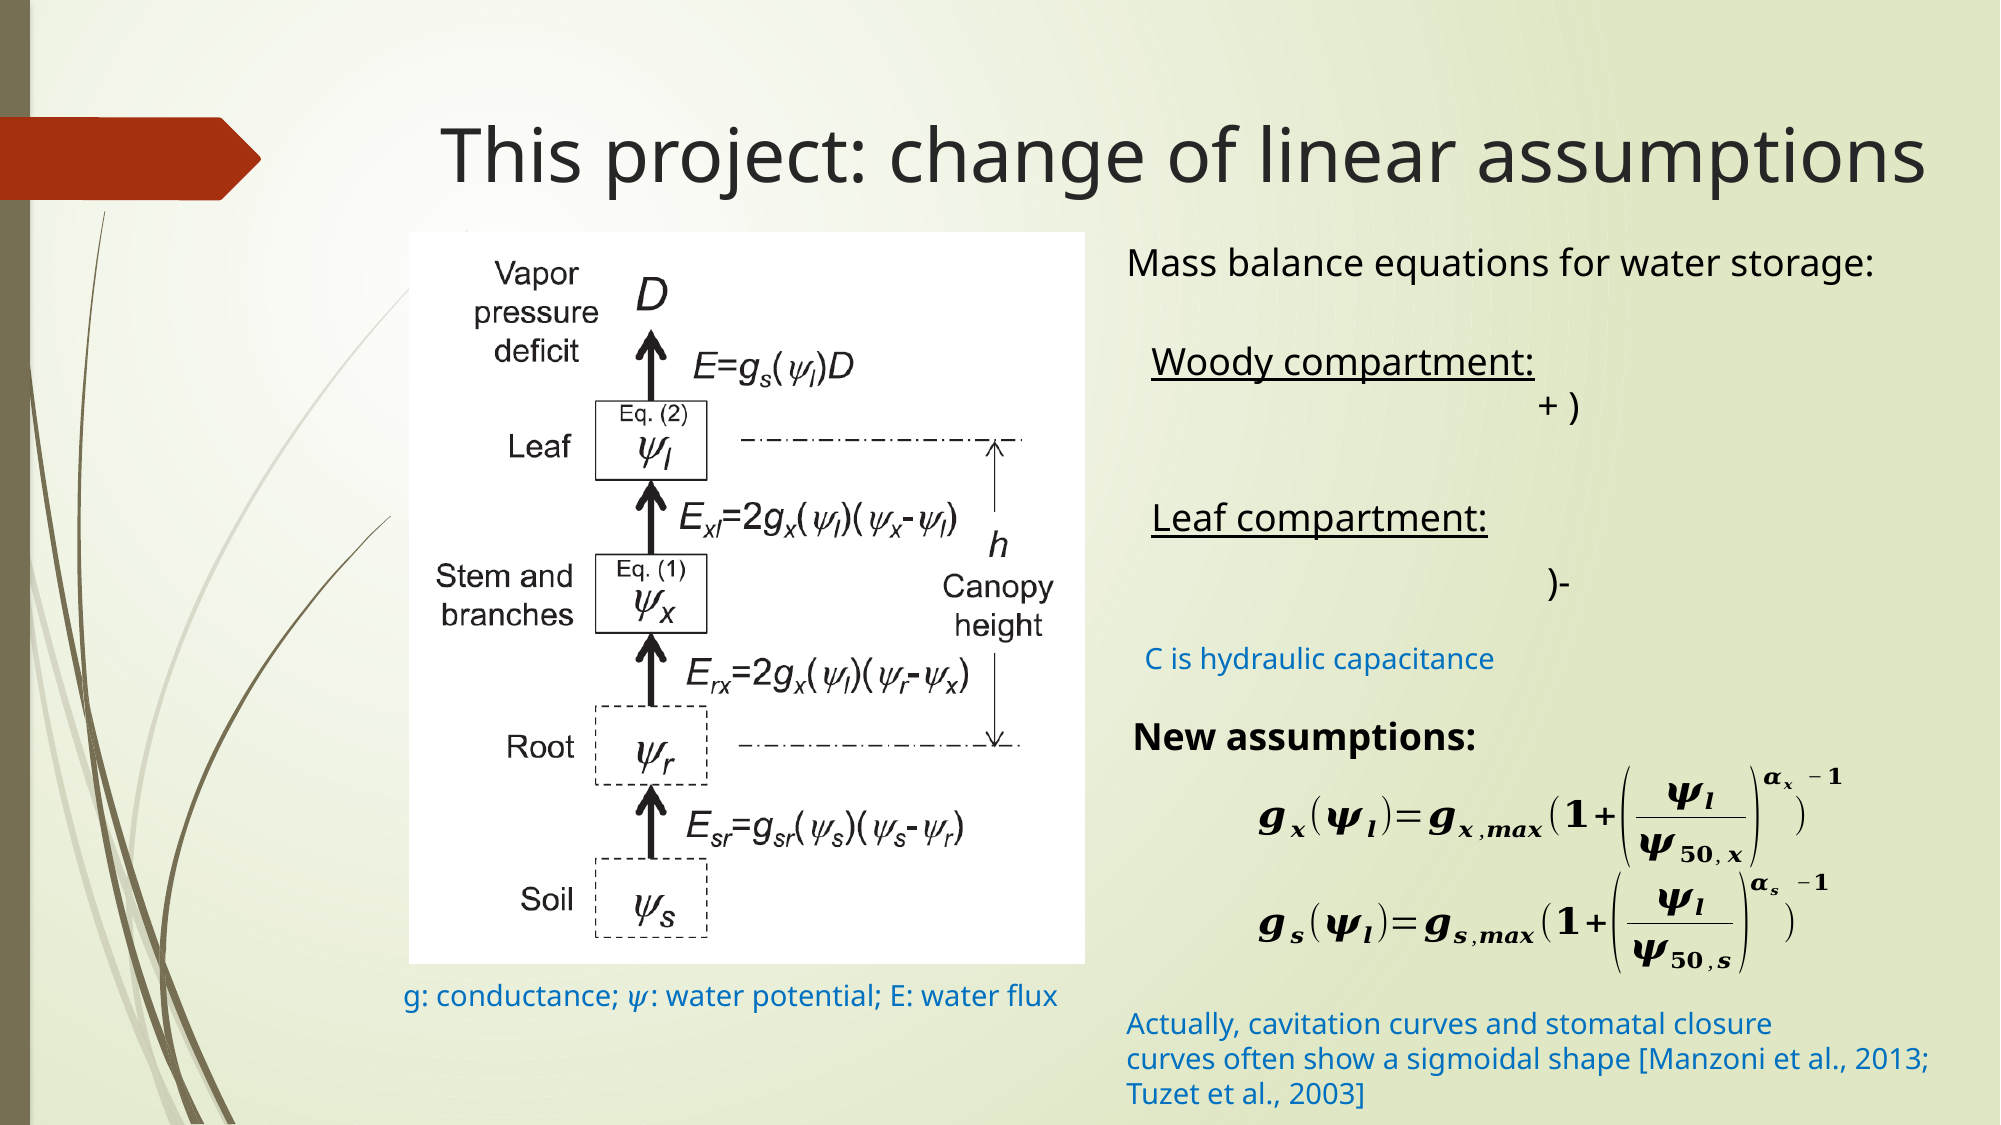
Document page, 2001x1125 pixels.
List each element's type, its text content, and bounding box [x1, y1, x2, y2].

text_box Mass balance equations for water storage: [1111, 232, 1945, 292]
text_box g: conductance; 𝜓: water potential; E: water flux [388, 969, 1111, 1020]
text_box New assumptions: [1117, 706, 1982, 766]
title This project: change of linear assumptions [425, 100, 1970, 311]
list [409, 231, 1086, 964]
text_box Leaf compartment: [1136, 486, 1970, 547]
text_box C is hydraulic capacitance [1129, 633, 1988, 683]
text_box Actually, cavitation curves and stomatal closure curves often show a sigmoidal shape [Manzoni et al., 2013; Tuzet et al., 2003] [1111, 997, 1970, 1118]
text_box Woody compartment: [1136, 330, 1970, 390]
